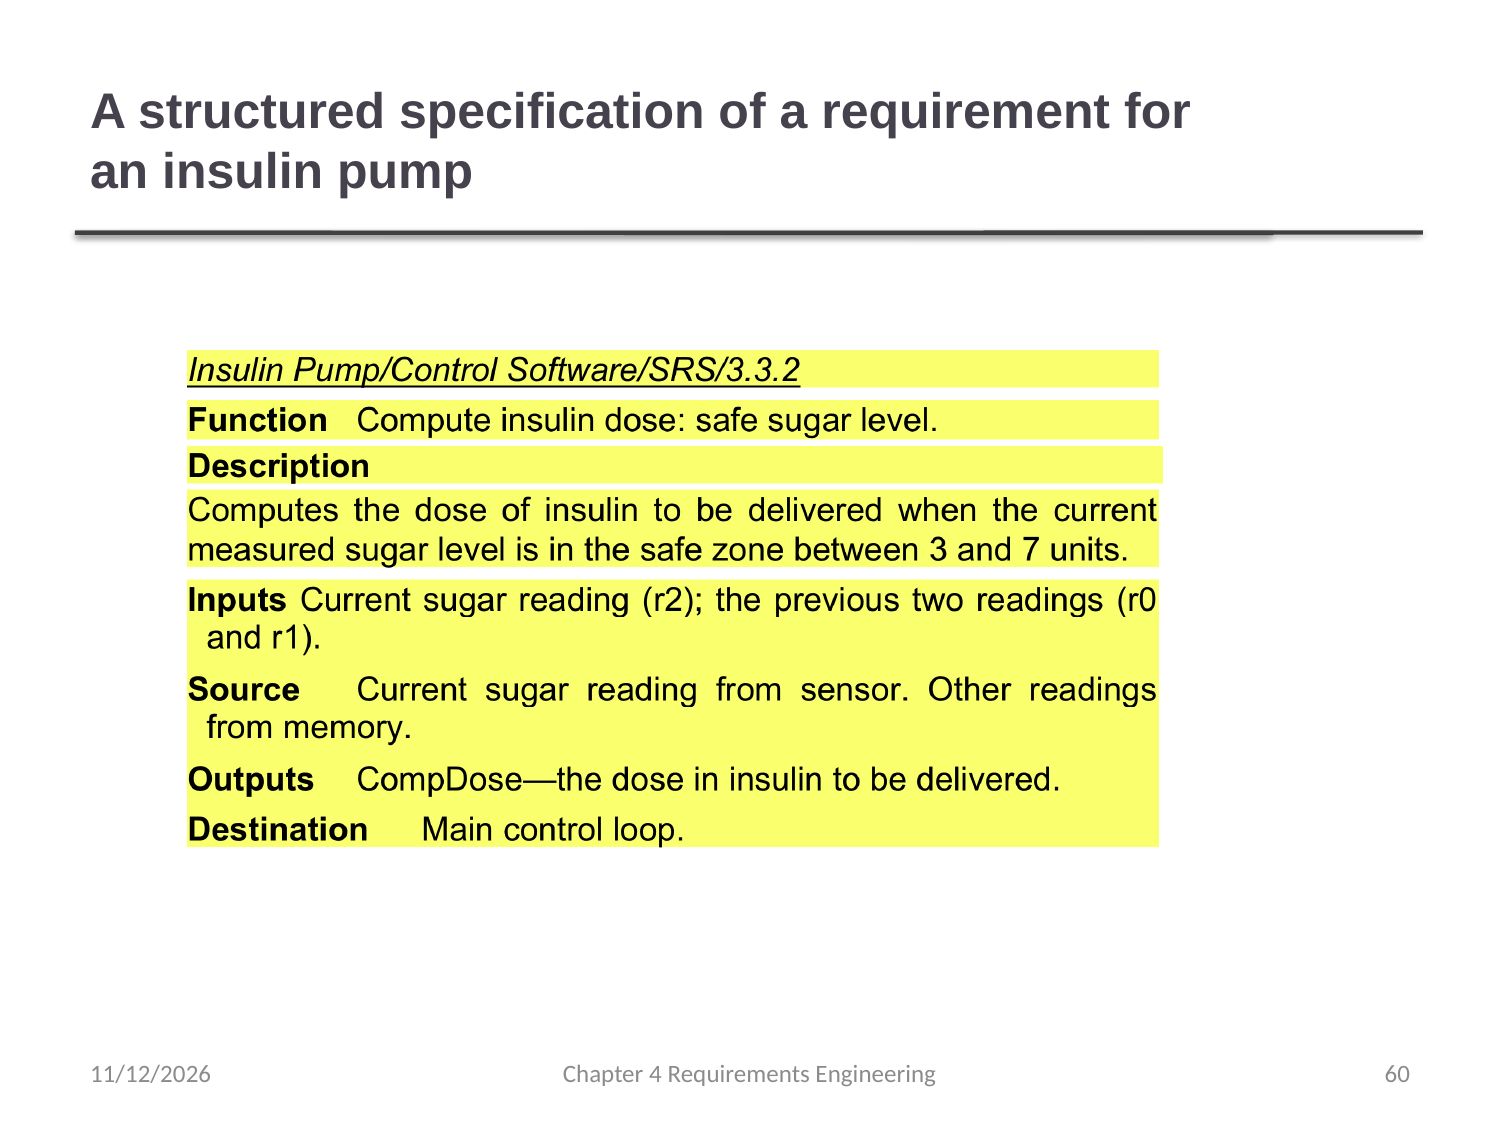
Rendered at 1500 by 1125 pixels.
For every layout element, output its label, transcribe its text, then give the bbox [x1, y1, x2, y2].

footer Chapter 4 Requirements Engineering [512, 1042, 988, 1103]
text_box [187, 337, 1163, 882]
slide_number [75, 1042, 425, 1103]
slide_number 60 [1074, 1042, 1425, 1103]
title A structured specification of a requirement for an insulin pump [74, 44, 1272, 233]
